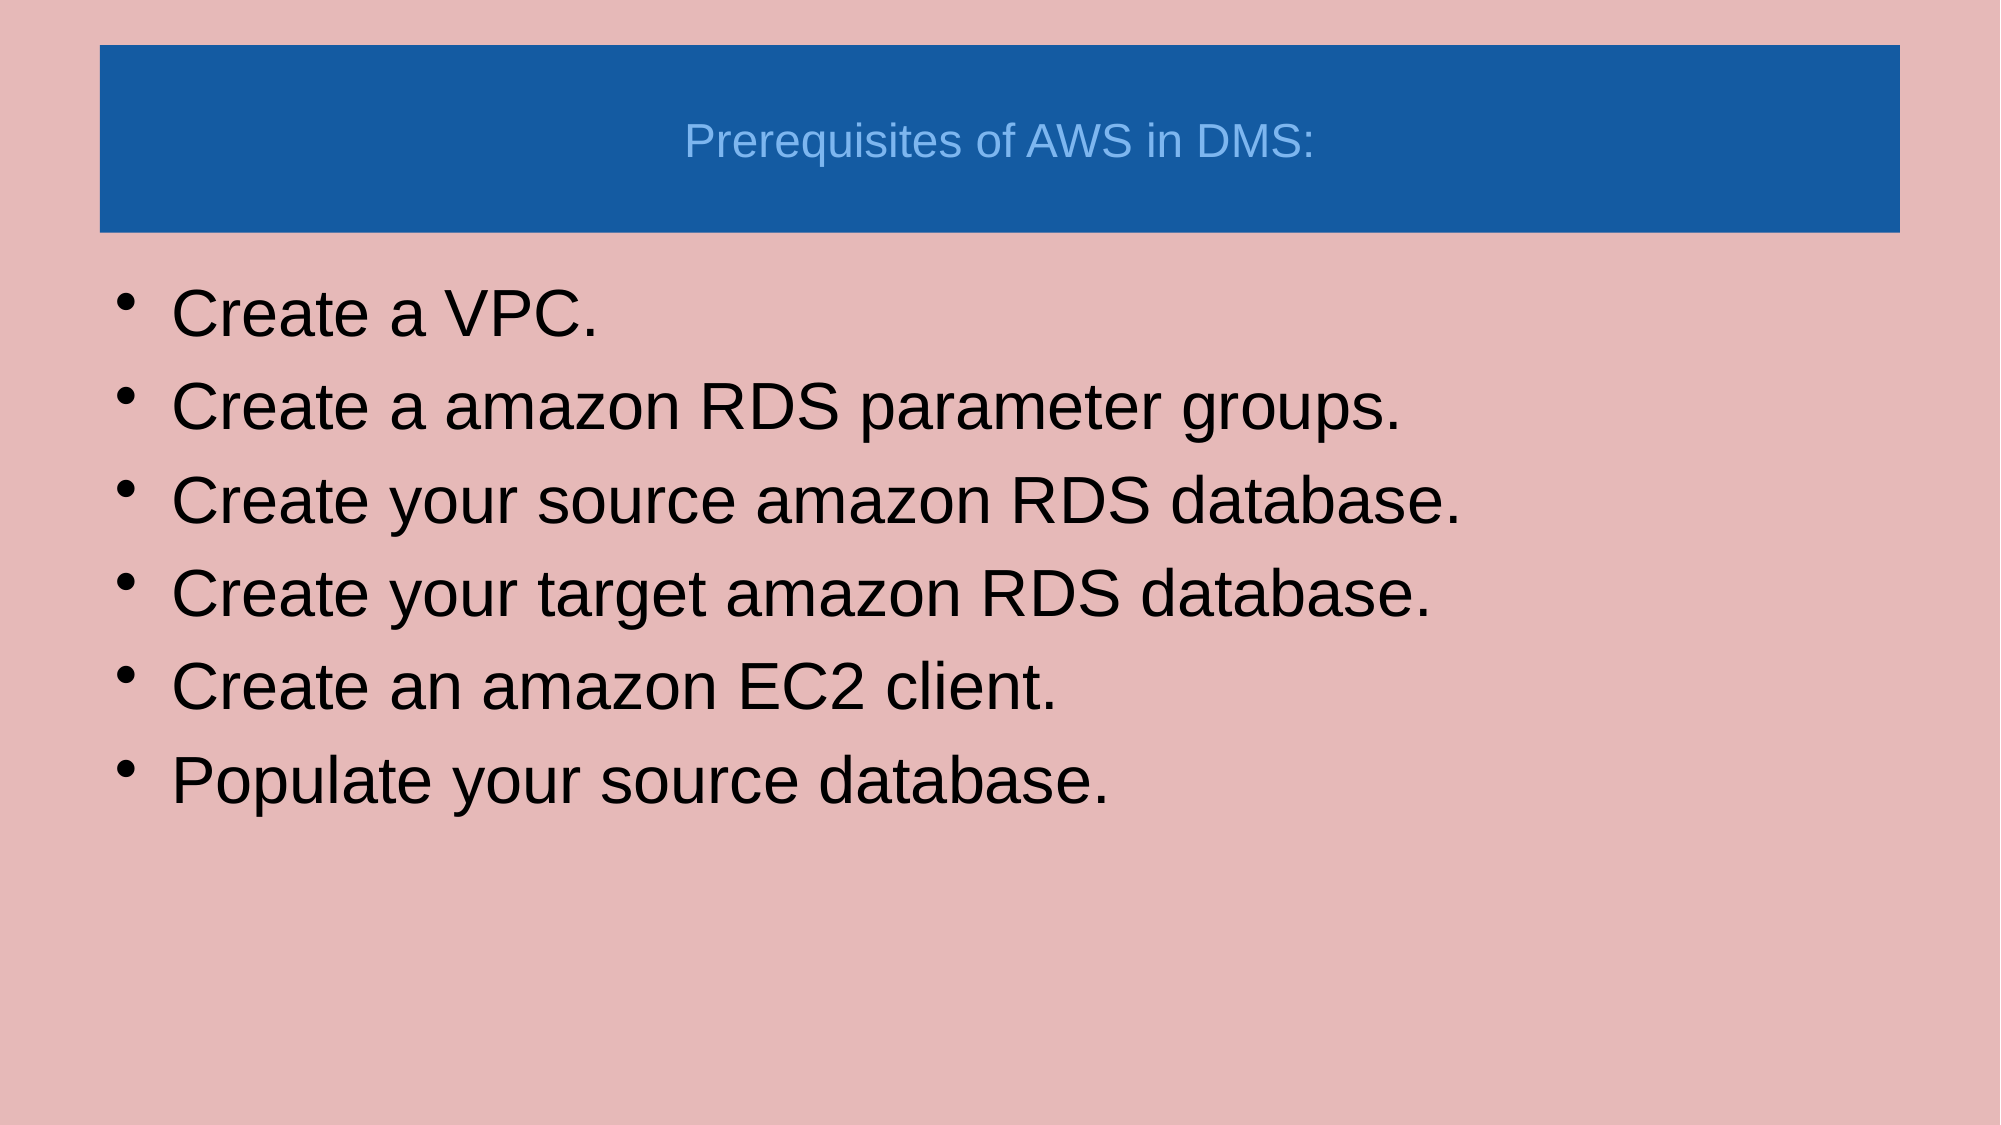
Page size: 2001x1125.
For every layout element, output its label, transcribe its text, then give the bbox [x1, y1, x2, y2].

list Create a VPC. Create a amazon RDS parameter groups. Create your source amazon RDS database. Create your target amazon RDS database. Create an amazon EC2 client. Populate your source database. [99, 262, 1901, 1006]
title Prerequisites of AWS in DMS: [99, 44, 1901, 233]
